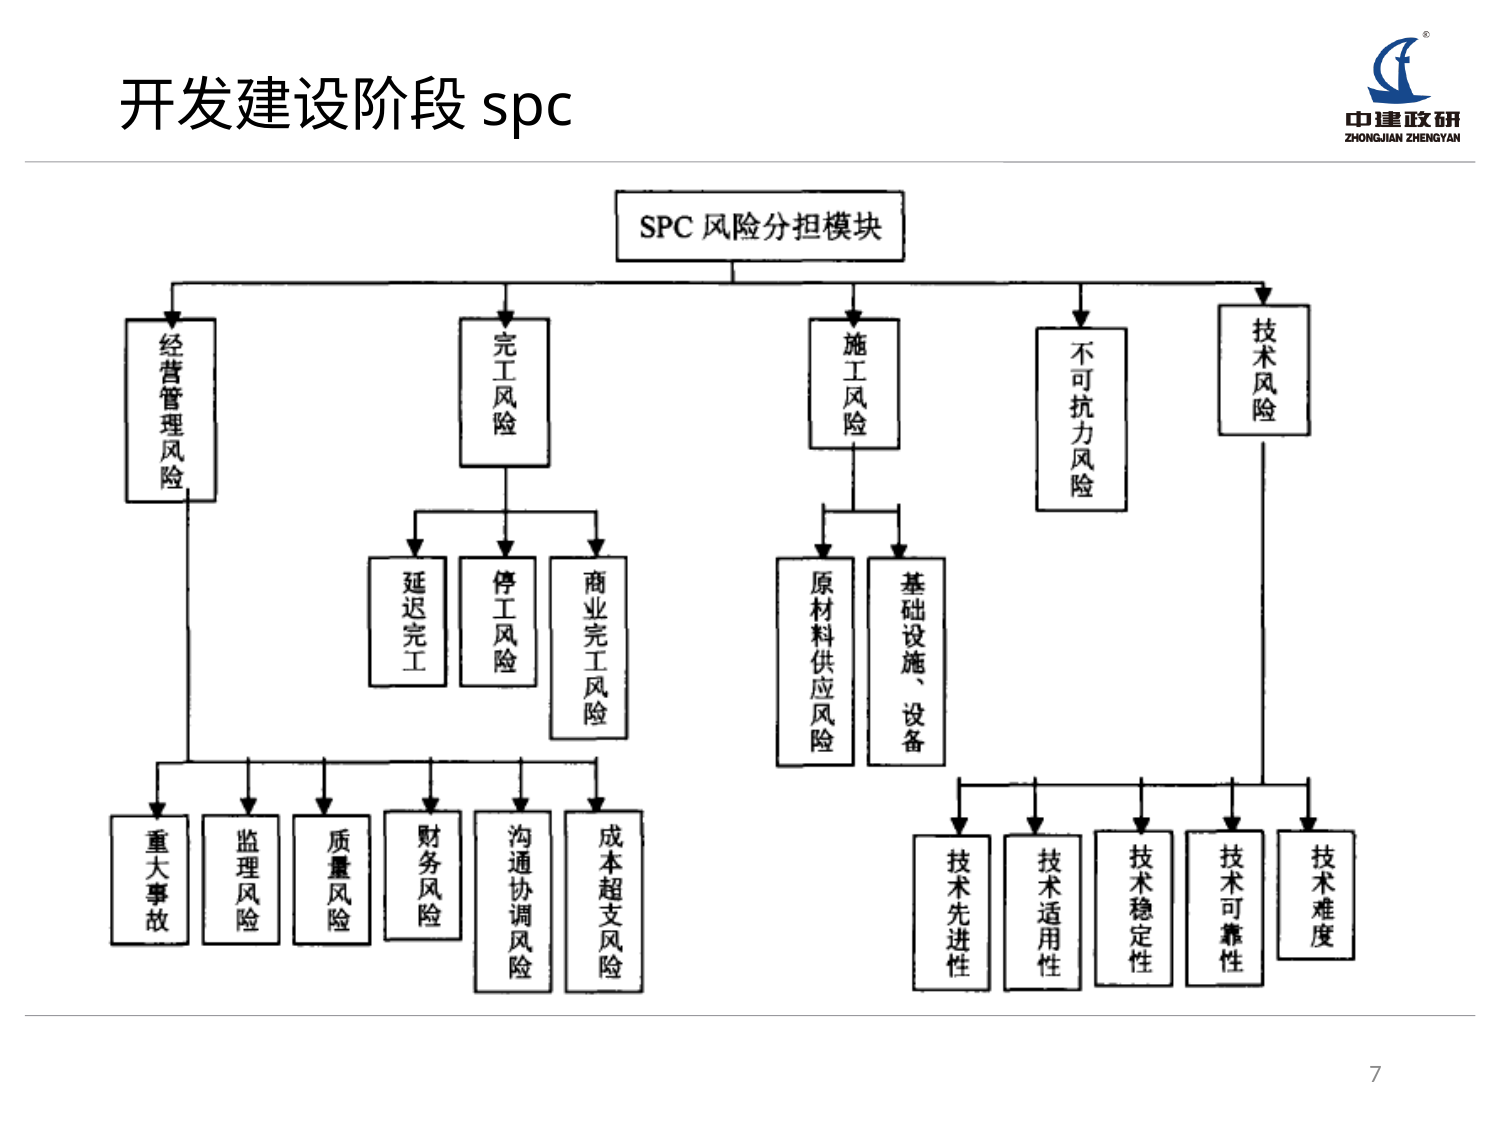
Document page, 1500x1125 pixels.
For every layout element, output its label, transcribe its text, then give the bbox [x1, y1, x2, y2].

picture [76, 175, 1391, 1005]
picture [1345, 31, 1460, 142]
title 开发建设阶段spc [103, 55, 1397, 158]
slide_number 7 [1059, 1042, 1397, 1103]
